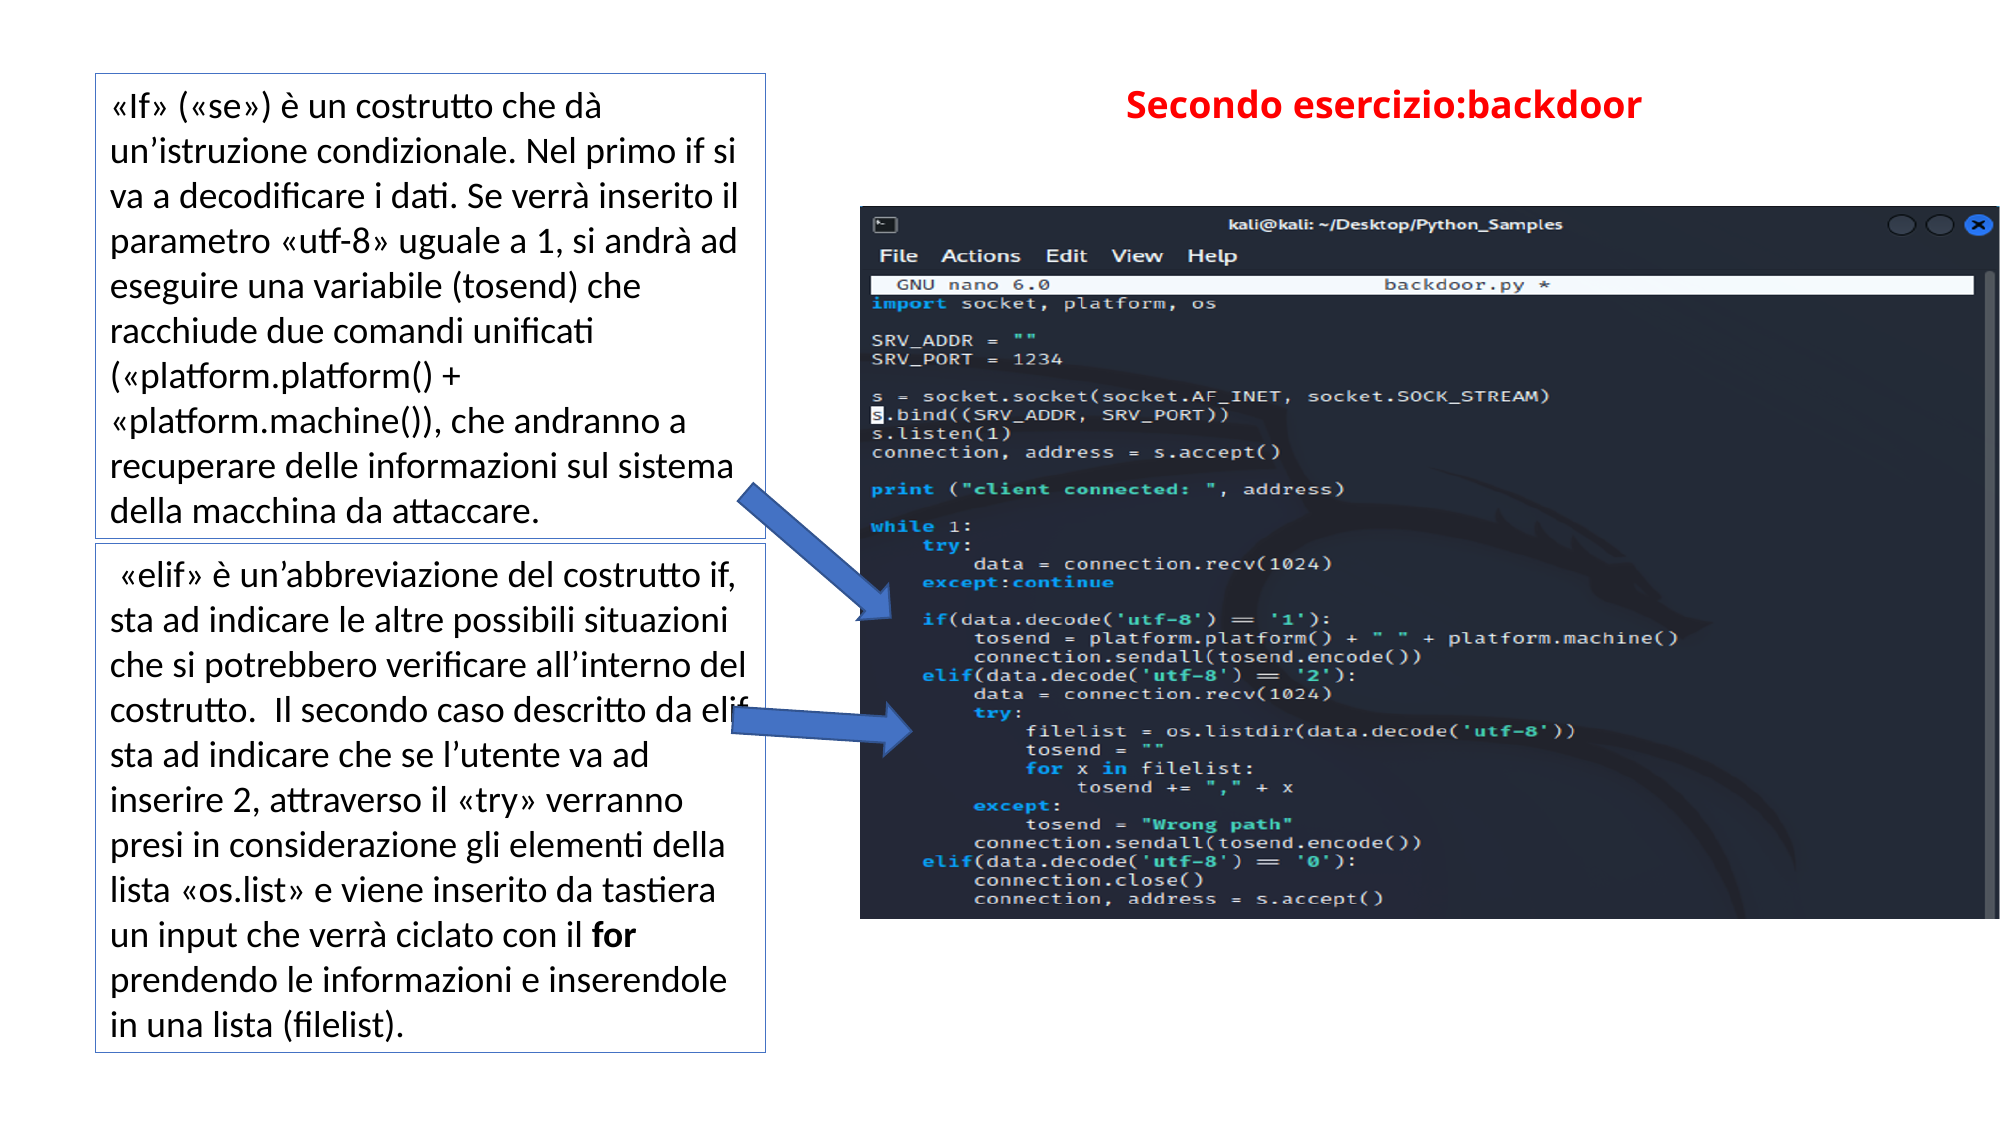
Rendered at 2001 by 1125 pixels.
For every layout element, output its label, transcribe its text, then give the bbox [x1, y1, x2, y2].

text_box [736, 481, 860, 609]
text_box «If» («se») è un costrutto che dà un’istruzione condizionale. Nel primo if si va a decodificare i dati. Se verrà inserito il parametro «utf-8» uguale a 1, si andrà ad eseguire una variabile (tosend) che racchiude due comandi unificati («platform.platform() + «platform.machine()), che andranno a recuperare delle informazioni sul sistema della macchina da attaccare. [95, 73, 766, 539]
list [860, 206, 2000, 919]
text_box «elif» è un’abbreviazione del costrutto if, sta ad indicare le altre possibili situazioni che si potrebbero verificare all’interno del costrutto. Il secondo caso descritto da elif sta ad indicare che se l’utente va ad inserire 2, attraverso il «try» verranno presi in considerazione gli elementi della lista «os.list» e viene inserito da tastiera un input che verrà ciclato con il for prendendo le informazioni e inserendole in una lista (filelist). [95, 543, 766, 1053]
text_box [854, 615, 860, 622]
title Secondo esercizio:backdoor [1110, 59, 1863, 154]
text_box [730, 705, 860, 743]
